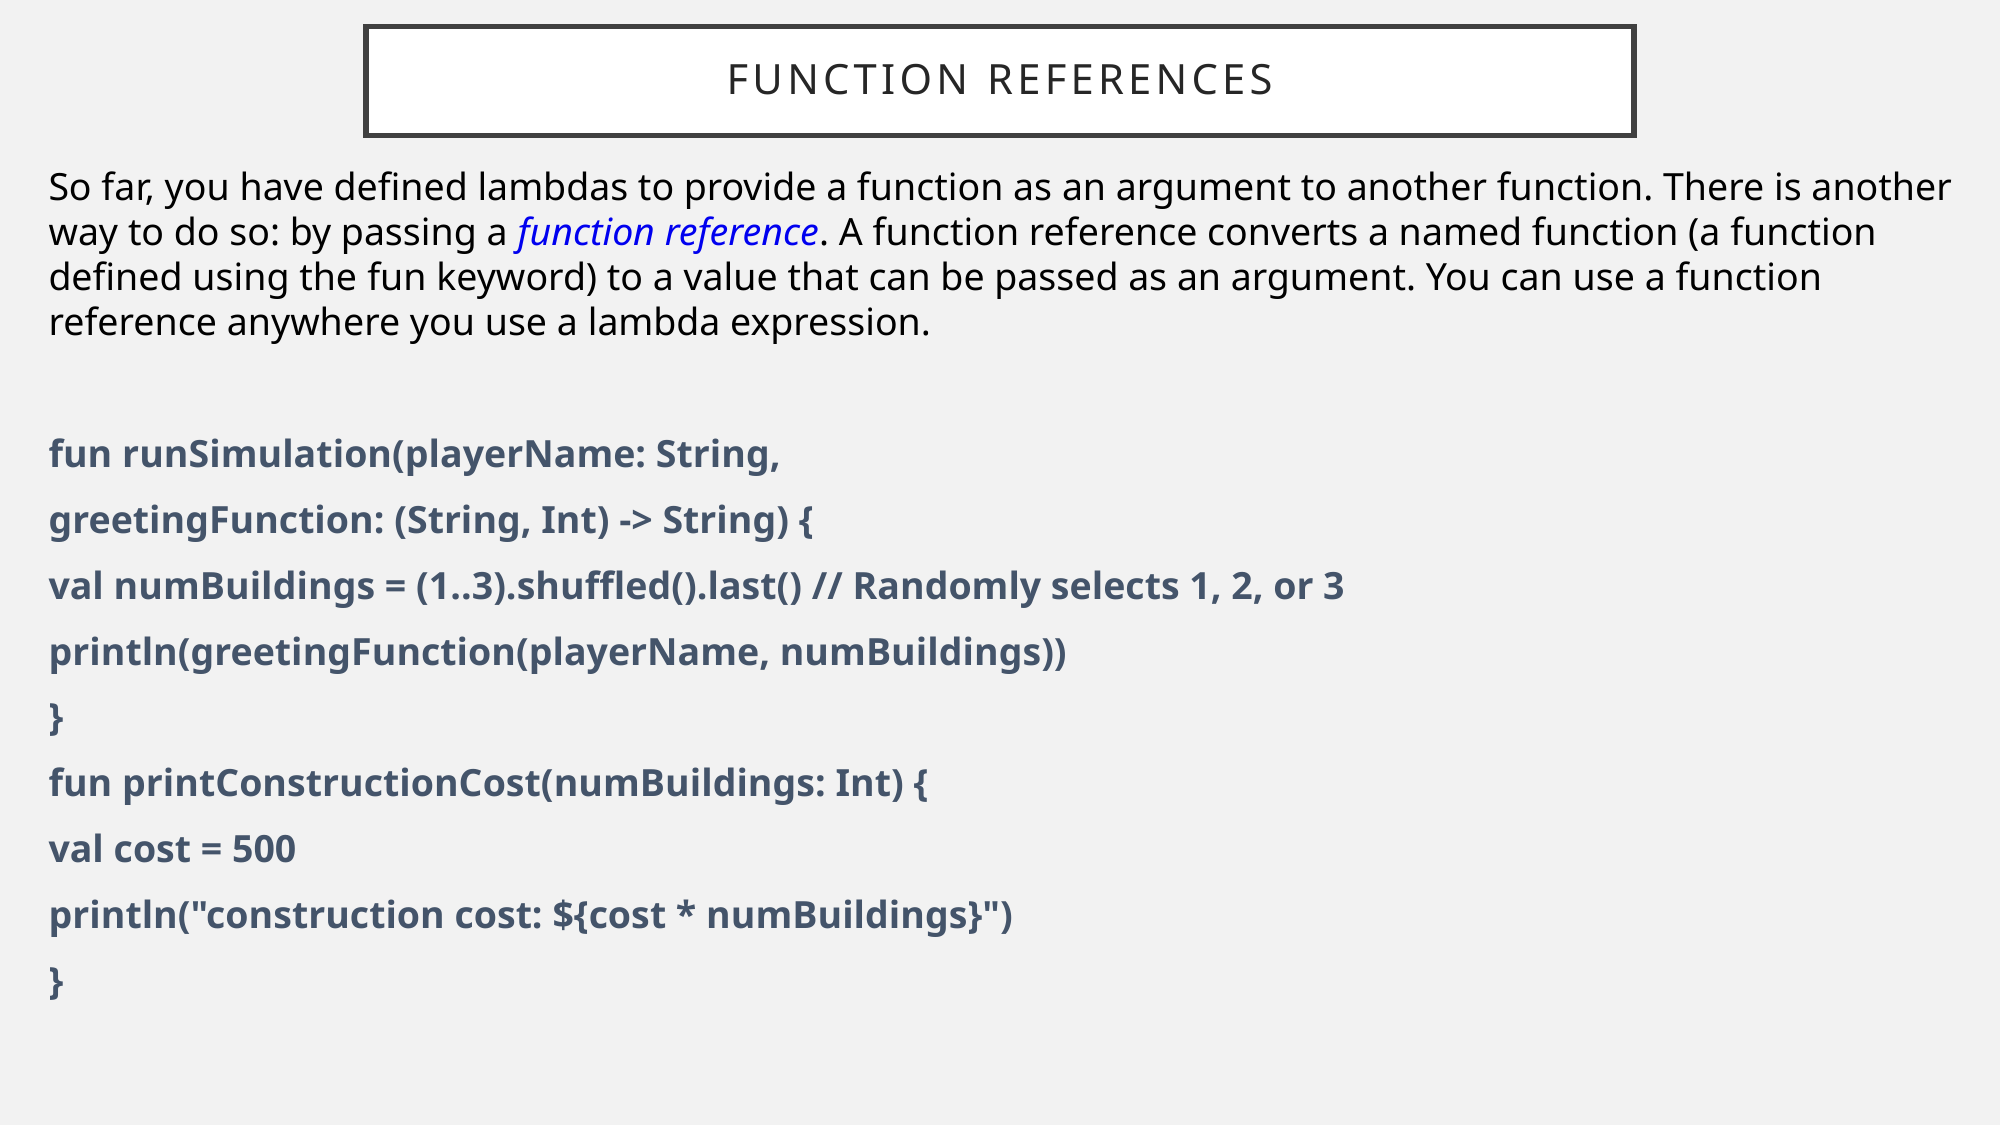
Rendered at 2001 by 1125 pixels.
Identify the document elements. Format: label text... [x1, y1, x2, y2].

title Function References [363, 24, 1637, 138]
list So far, you have defined lambdas to provide a function as an argument to another function. There is another way to do so: by passing a function reference. A function reference converts a named function (a function defined using the fun keyword) to a value that can be passed as an argument. You can use a function reference anywhere you use a lambda expression. fun runSimulation(playerName: String, greetingFunction: (String, Int) -> String) { val numBuildings = (1..3).shuffled().last() // Randomly selects 1, 2, or 3 println(greetingFunction(playerName, numBuildings)) } fun printConstructionCost(numBuildings: Int) { val cost = 500 println("construction cost: ${cost * numBuildings}") } [33, 155, 1969, 1099]
